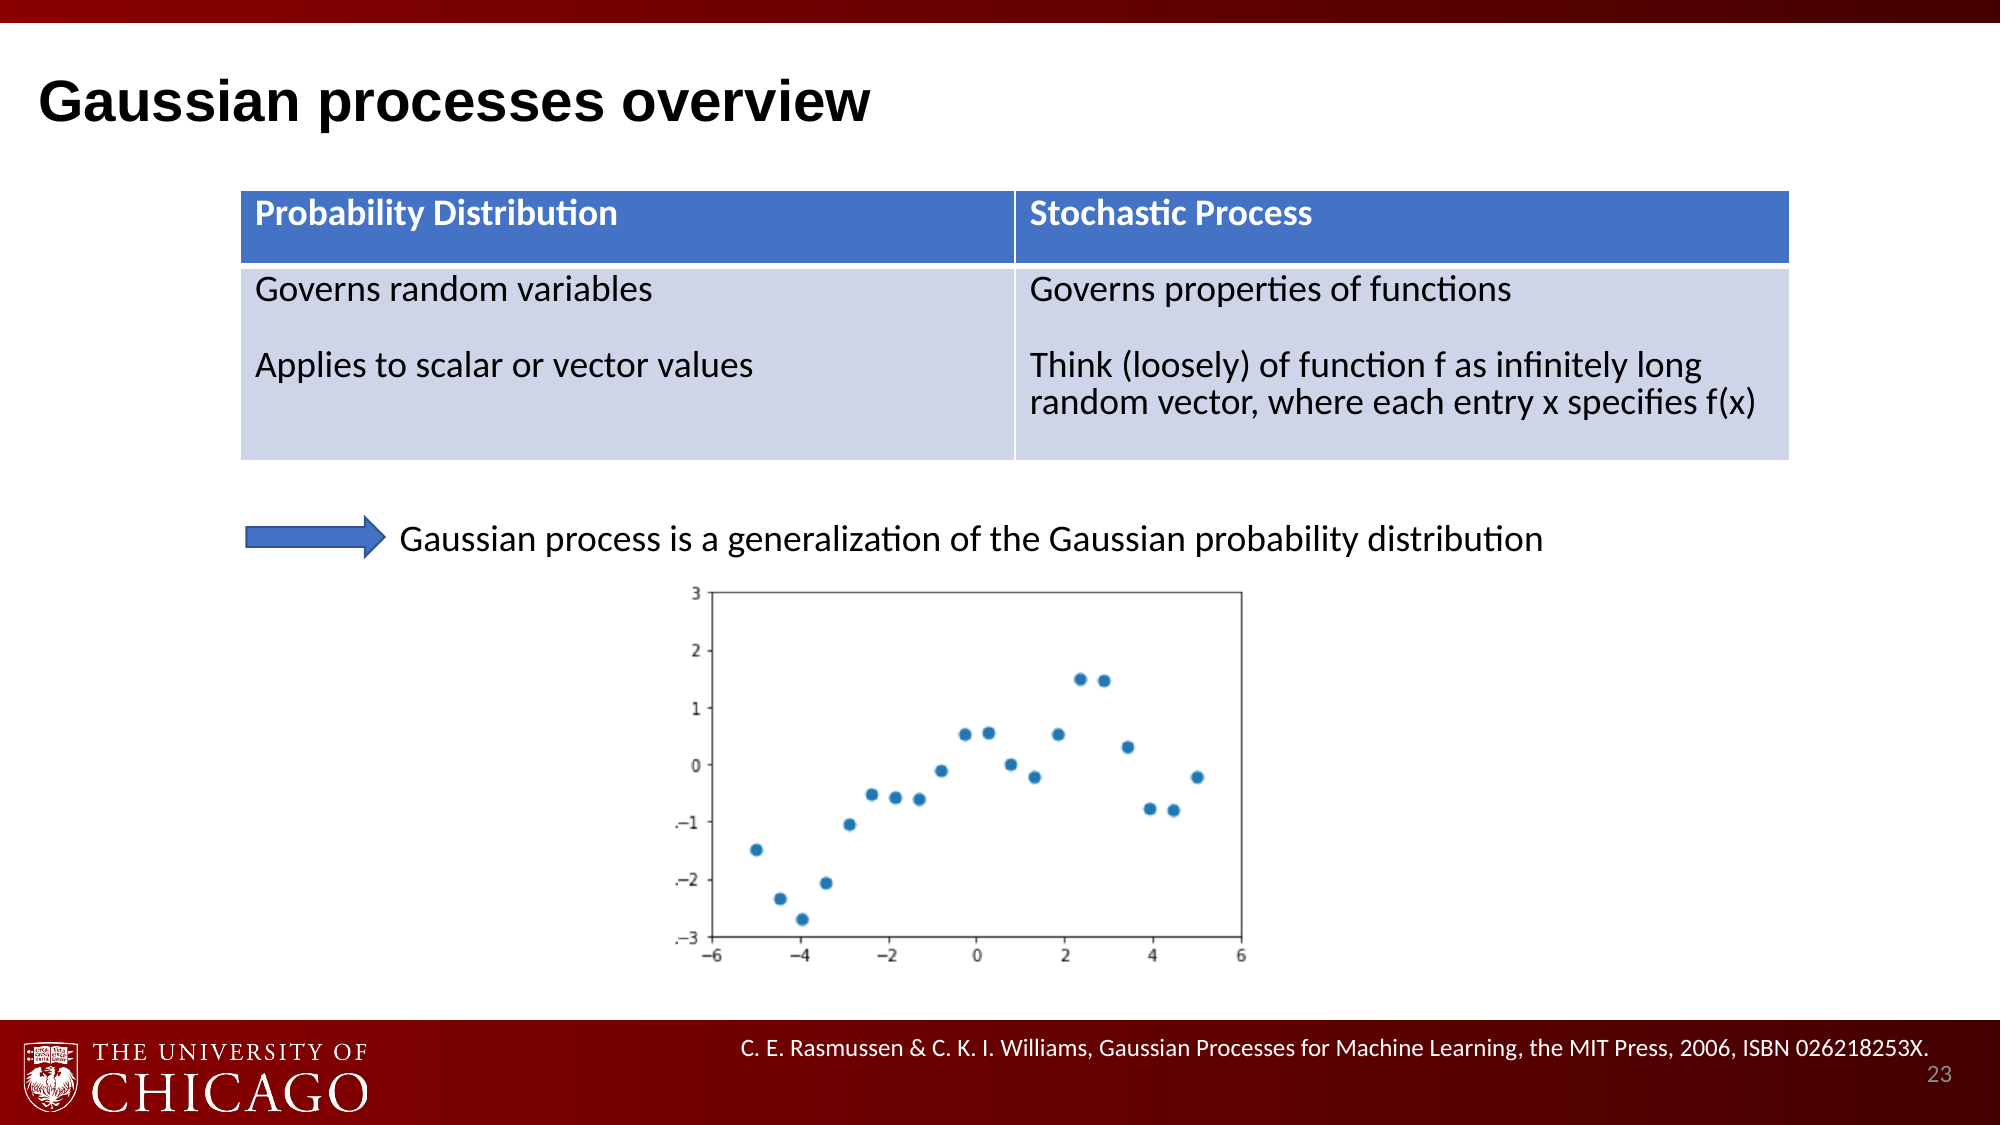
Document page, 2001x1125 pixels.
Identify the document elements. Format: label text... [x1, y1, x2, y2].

text_box [0, 1020, 2000, 1125]
picture [23, 1042, 367, 1112]
table_cell Governs properties of functions Think (loosely) of function f as infinitely long random vector, where each entry x specifies f(x) [1016, 269, 1789, 460]
picture [672, 581, 1254, 979]
table_header Stochastic Process [1016, 191, 1789, 263]
text_box Gaussian processes overview [23, 55, 1704, 141]
table_header Probability Distribution [241, 191, 1014, 263]
text_box [0, 0, 2000, 23]
text_box Gaussian process is a generalization of the Gaussian probability distribution [384, 506, 1592, 567]
table_cell Governs random variables Applies to scalar or vector values [241, 269, 1014, 460]
slide_number 23 [1517, 1042, 1968, 1103]
text_box C. E. Rasmussen & C. K. I. Williams, Gaussian Processes for Machine Learning, the MIT Press, 2006, ISBN 026218253X. [726, 1024, 1959, 1069]
text_box [245, 514, 387, 560]
